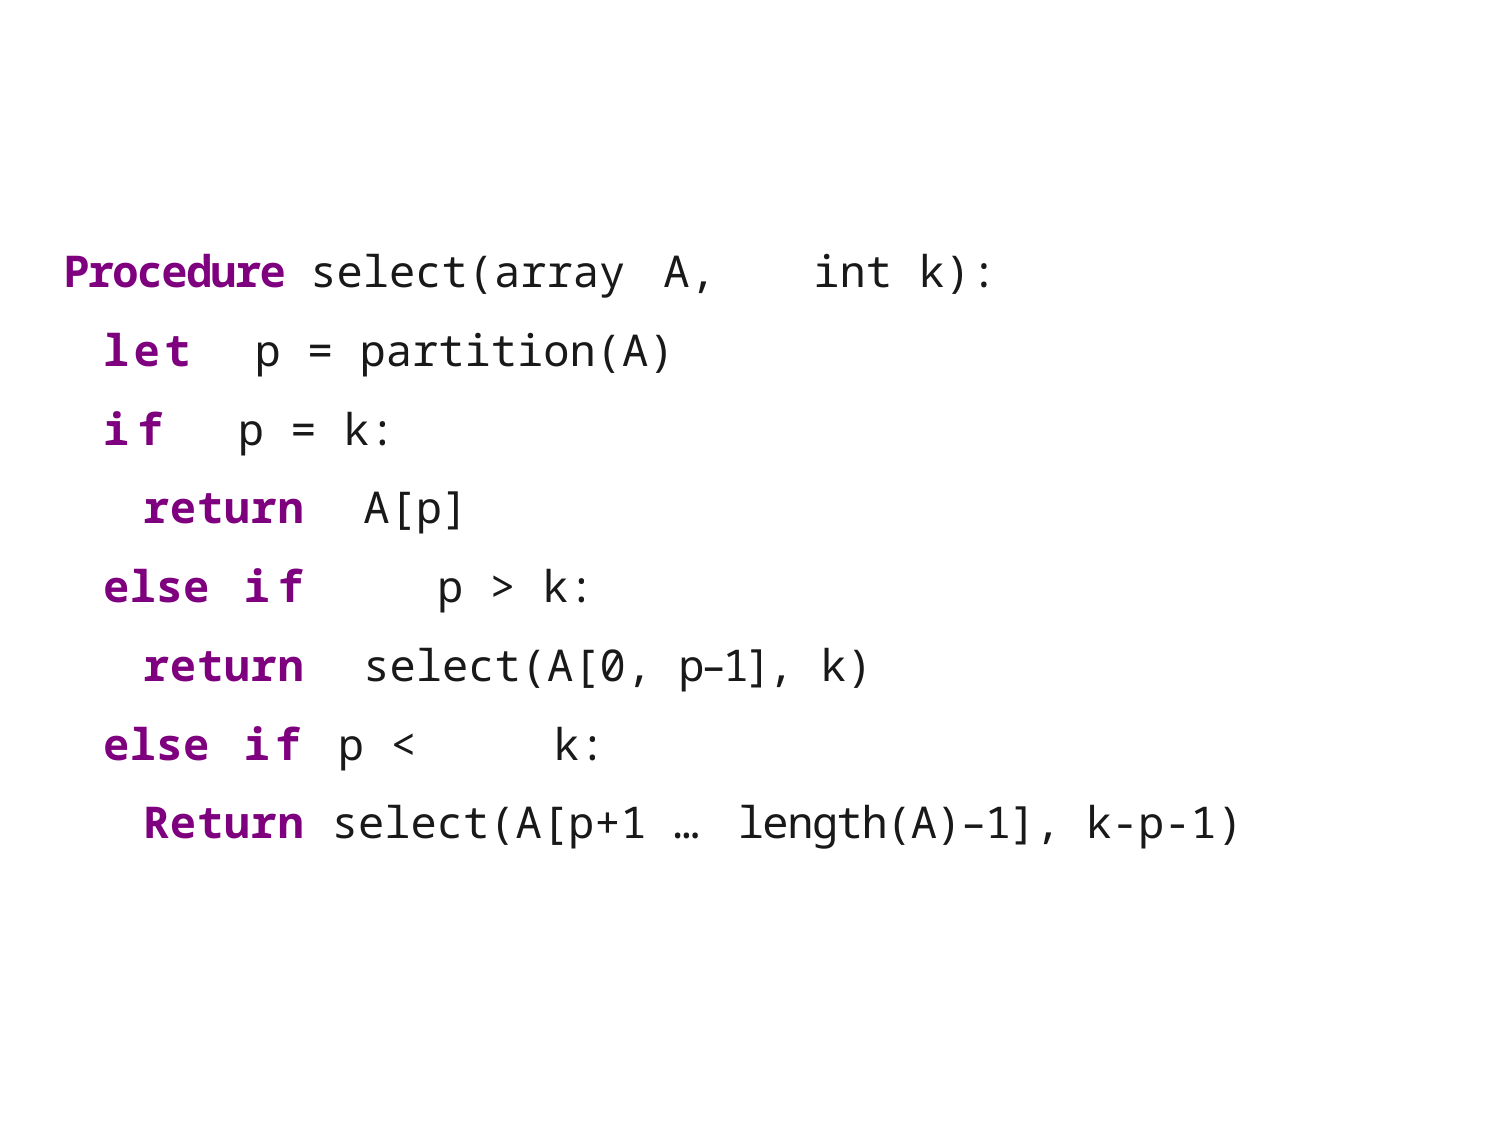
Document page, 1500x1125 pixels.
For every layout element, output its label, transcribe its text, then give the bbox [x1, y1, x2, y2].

text_box Procedure select(array A, int k): let p = partition(A) if p = k: return A[p] else if p > k: return select(A[0, p–1], k) else if p < k: Return select(A[p+1 … length(A)–1], k-p-1) [61, 216, 1468, 848]
